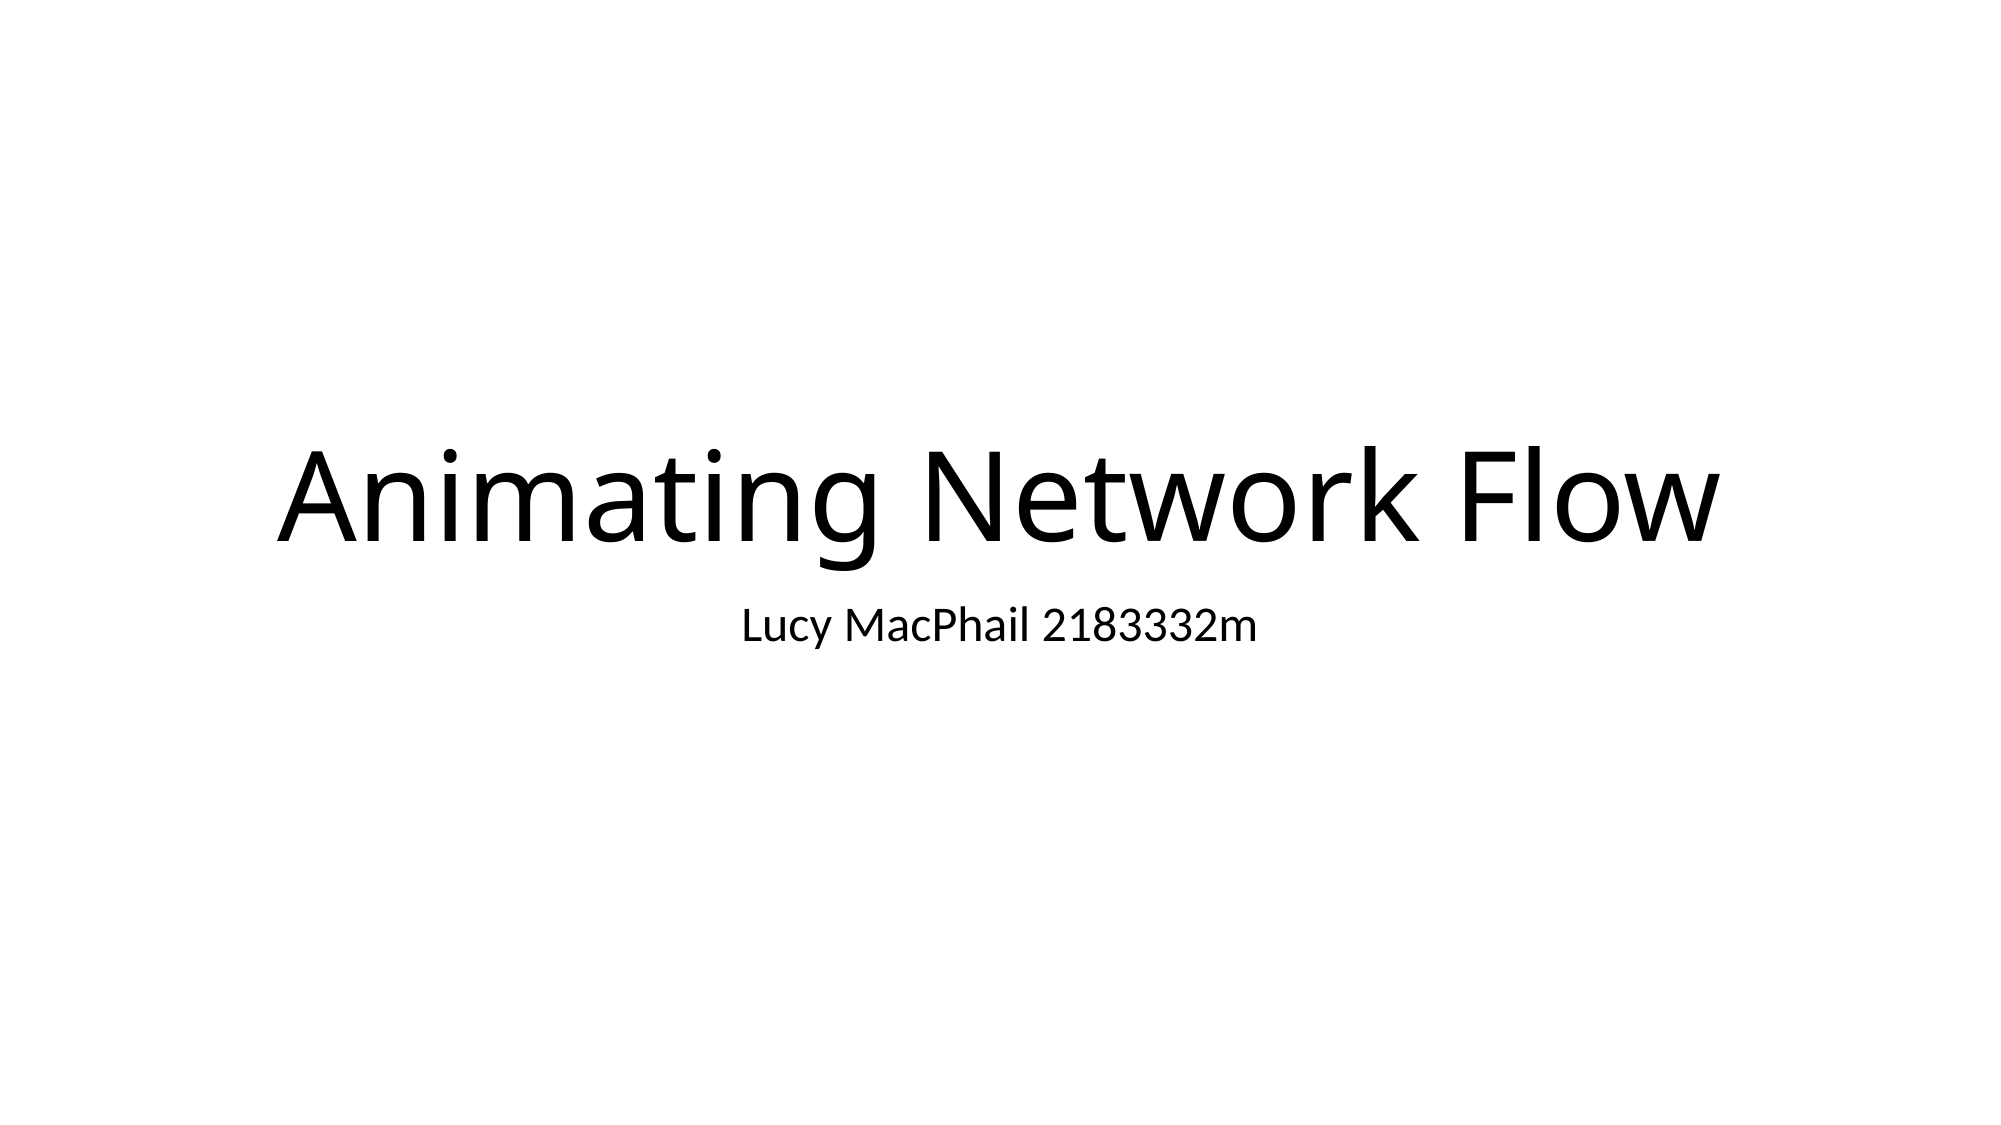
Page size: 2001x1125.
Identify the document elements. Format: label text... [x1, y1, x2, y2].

title Animating Network Flow [249, 184, 1750, 576]
subtitle Lucy MacPhail 2183332m [249, 590, 1750, 863]
